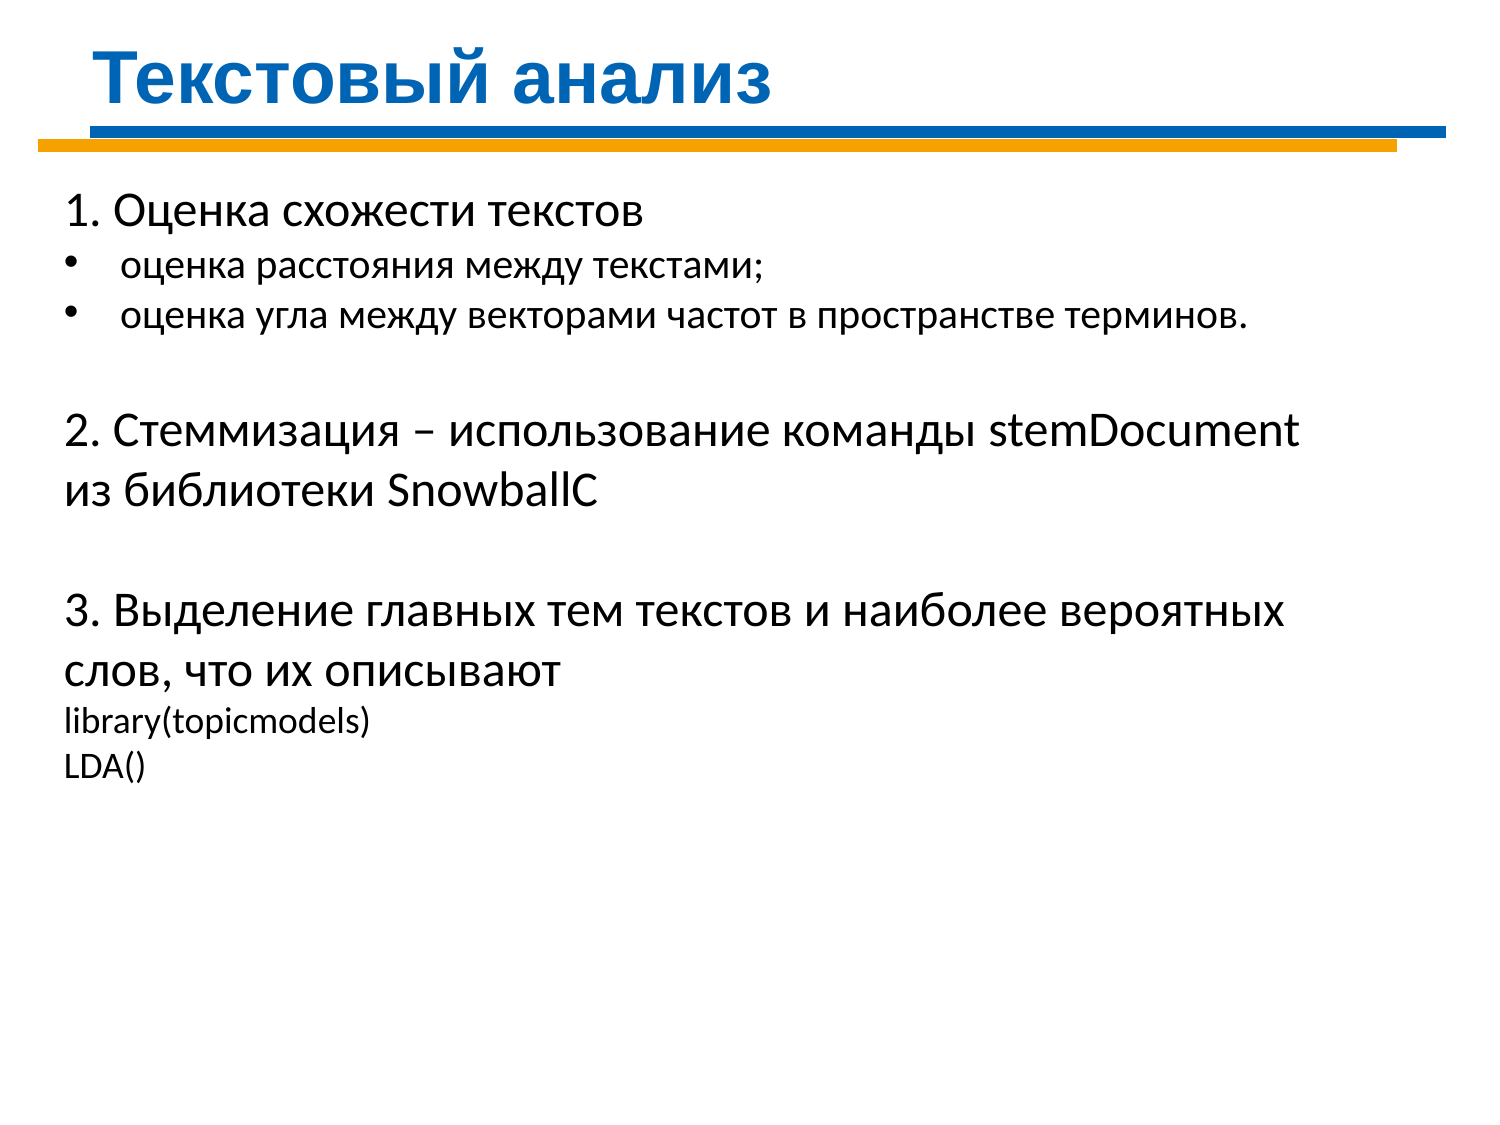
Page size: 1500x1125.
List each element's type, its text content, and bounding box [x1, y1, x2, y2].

text_box Текстовый анализ [80, 22, 1476, 125]
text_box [37, 131, 1446, 146]
text_box [1193, 247, 1224, 353]
text_box 1. Оценка схожести текстов оценка расстояния между текстами; оценка угла между векторами частот в пространстве терминов. 2. Стеммизация – использование команды stemDocument из библиотеки SnowballC 3. Выделение главных тем текстов и наиболее вероятных слов, что их описывают library(topicmodels) LDA() [49, 168, 1322, 794]
